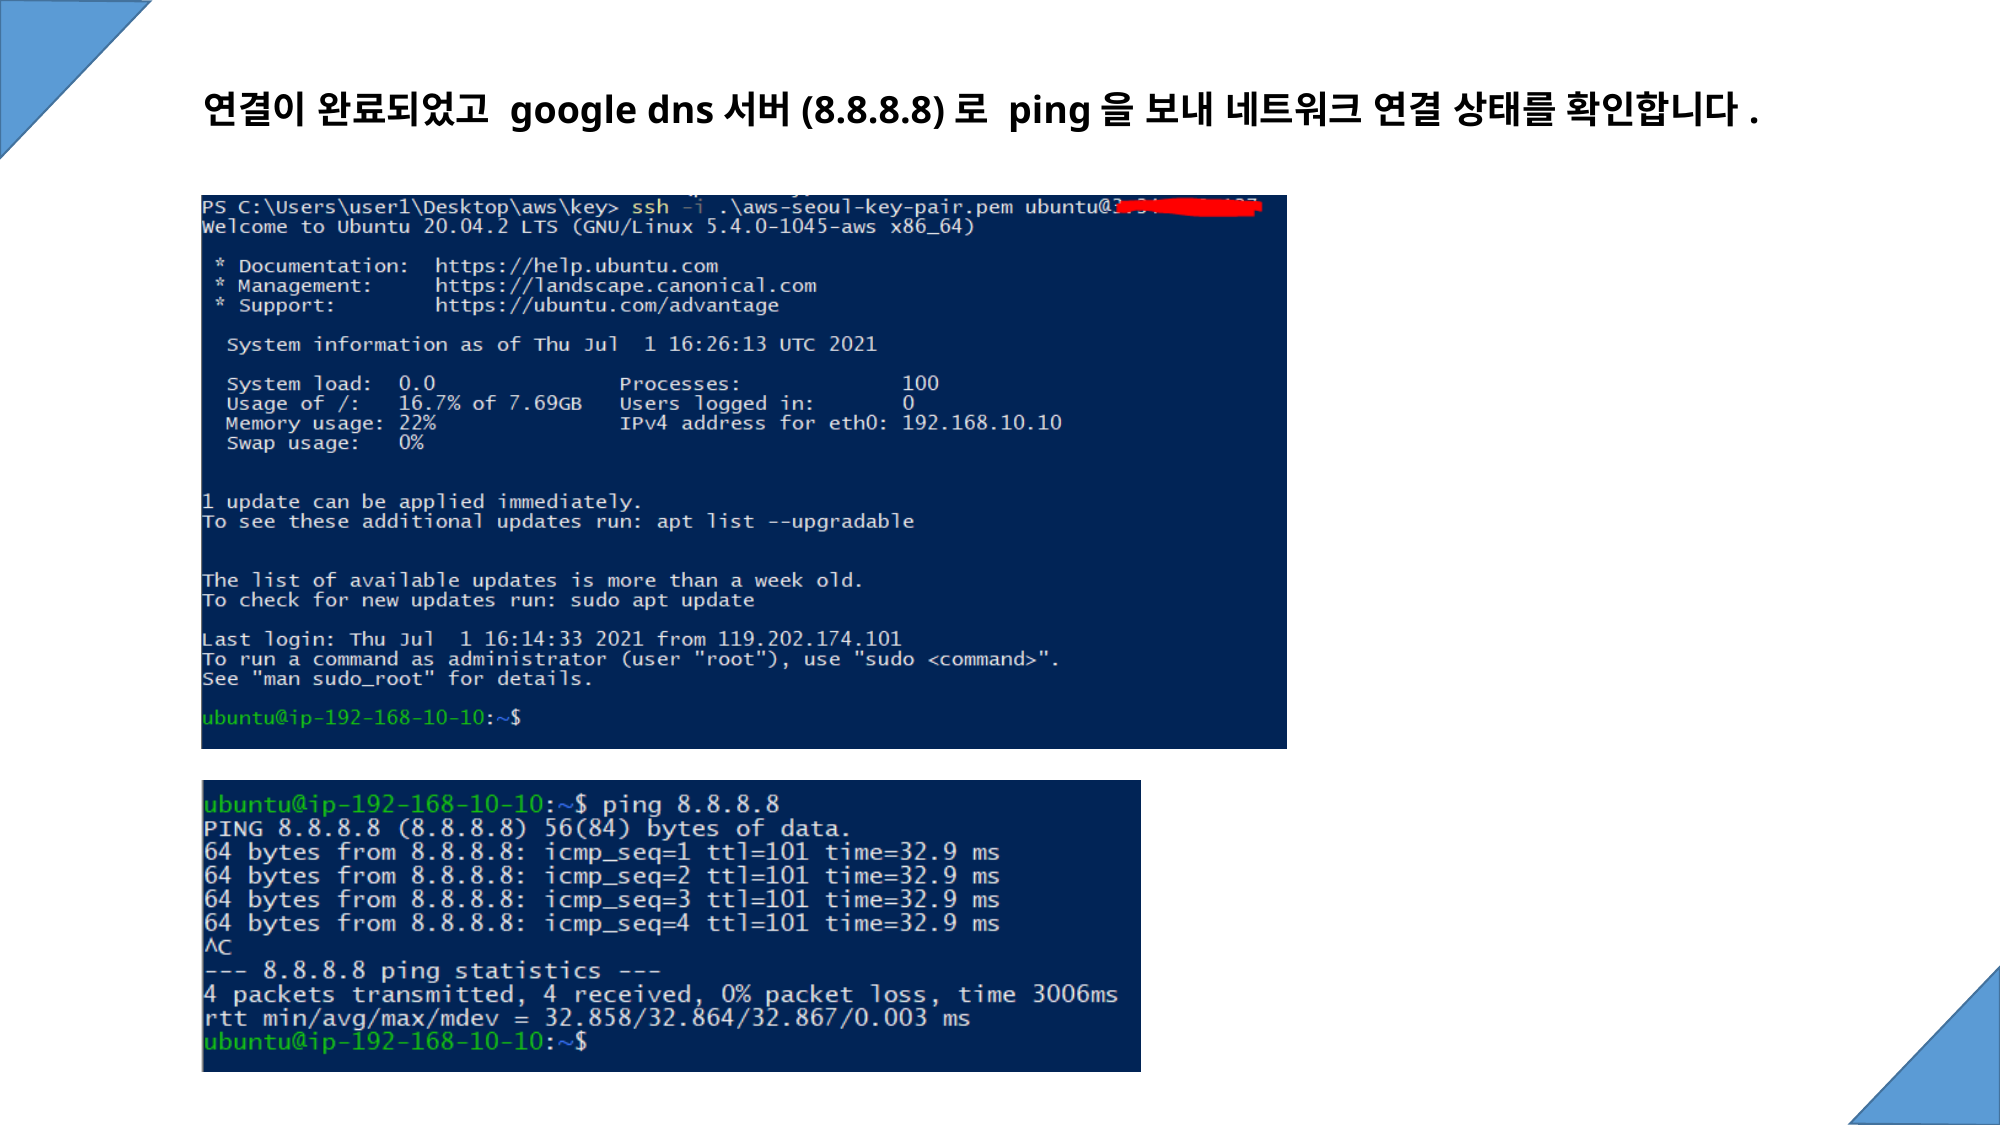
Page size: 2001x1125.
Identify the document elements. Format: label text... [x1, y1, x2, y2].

text_box [1847, 965, 2000, 1125]
text_box 연결이 완료되었고 google dns서버(8.8.8.8)로 ping을 보내 네트워크 연결 상태를 확인합니다. [189, 79, 1775, 139]
picture [201, 780, 1141, 1072]
picture [201, 195, 1287, 749]
text_box [0, 0, 153, 160]
